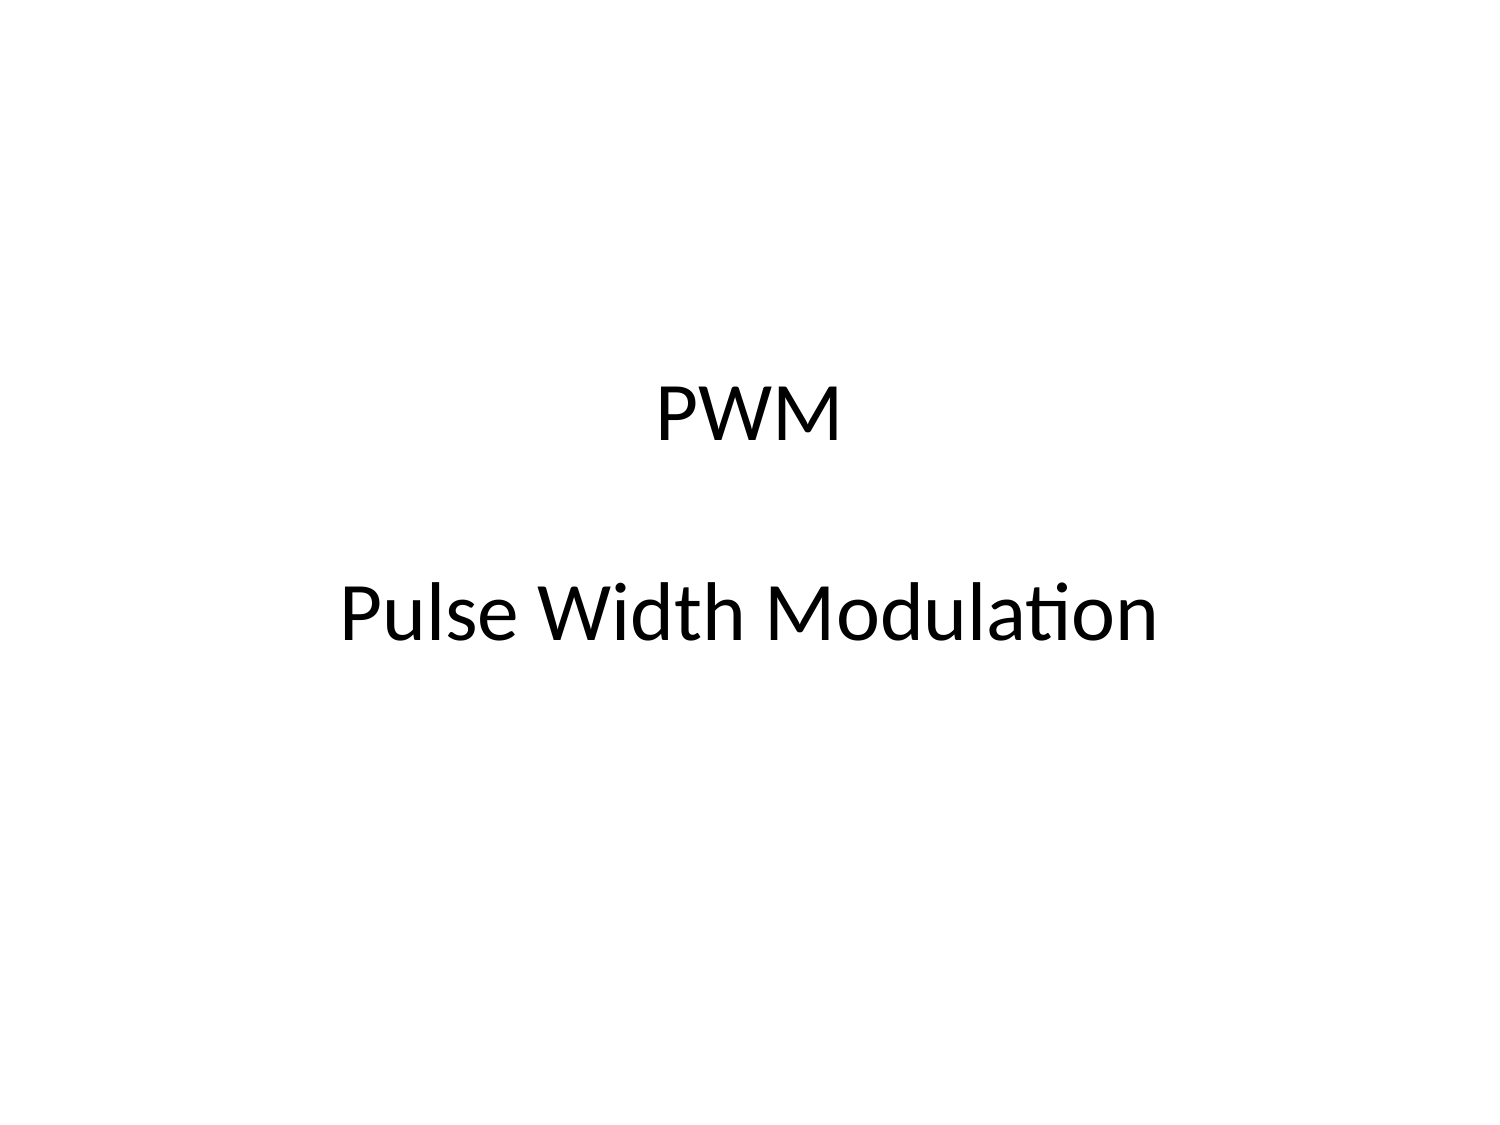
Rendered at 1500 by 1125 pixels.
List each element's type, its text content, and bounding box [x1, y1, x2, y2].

text_box PWM Pulse Width Modulation [324, 350, 1176, 665]
